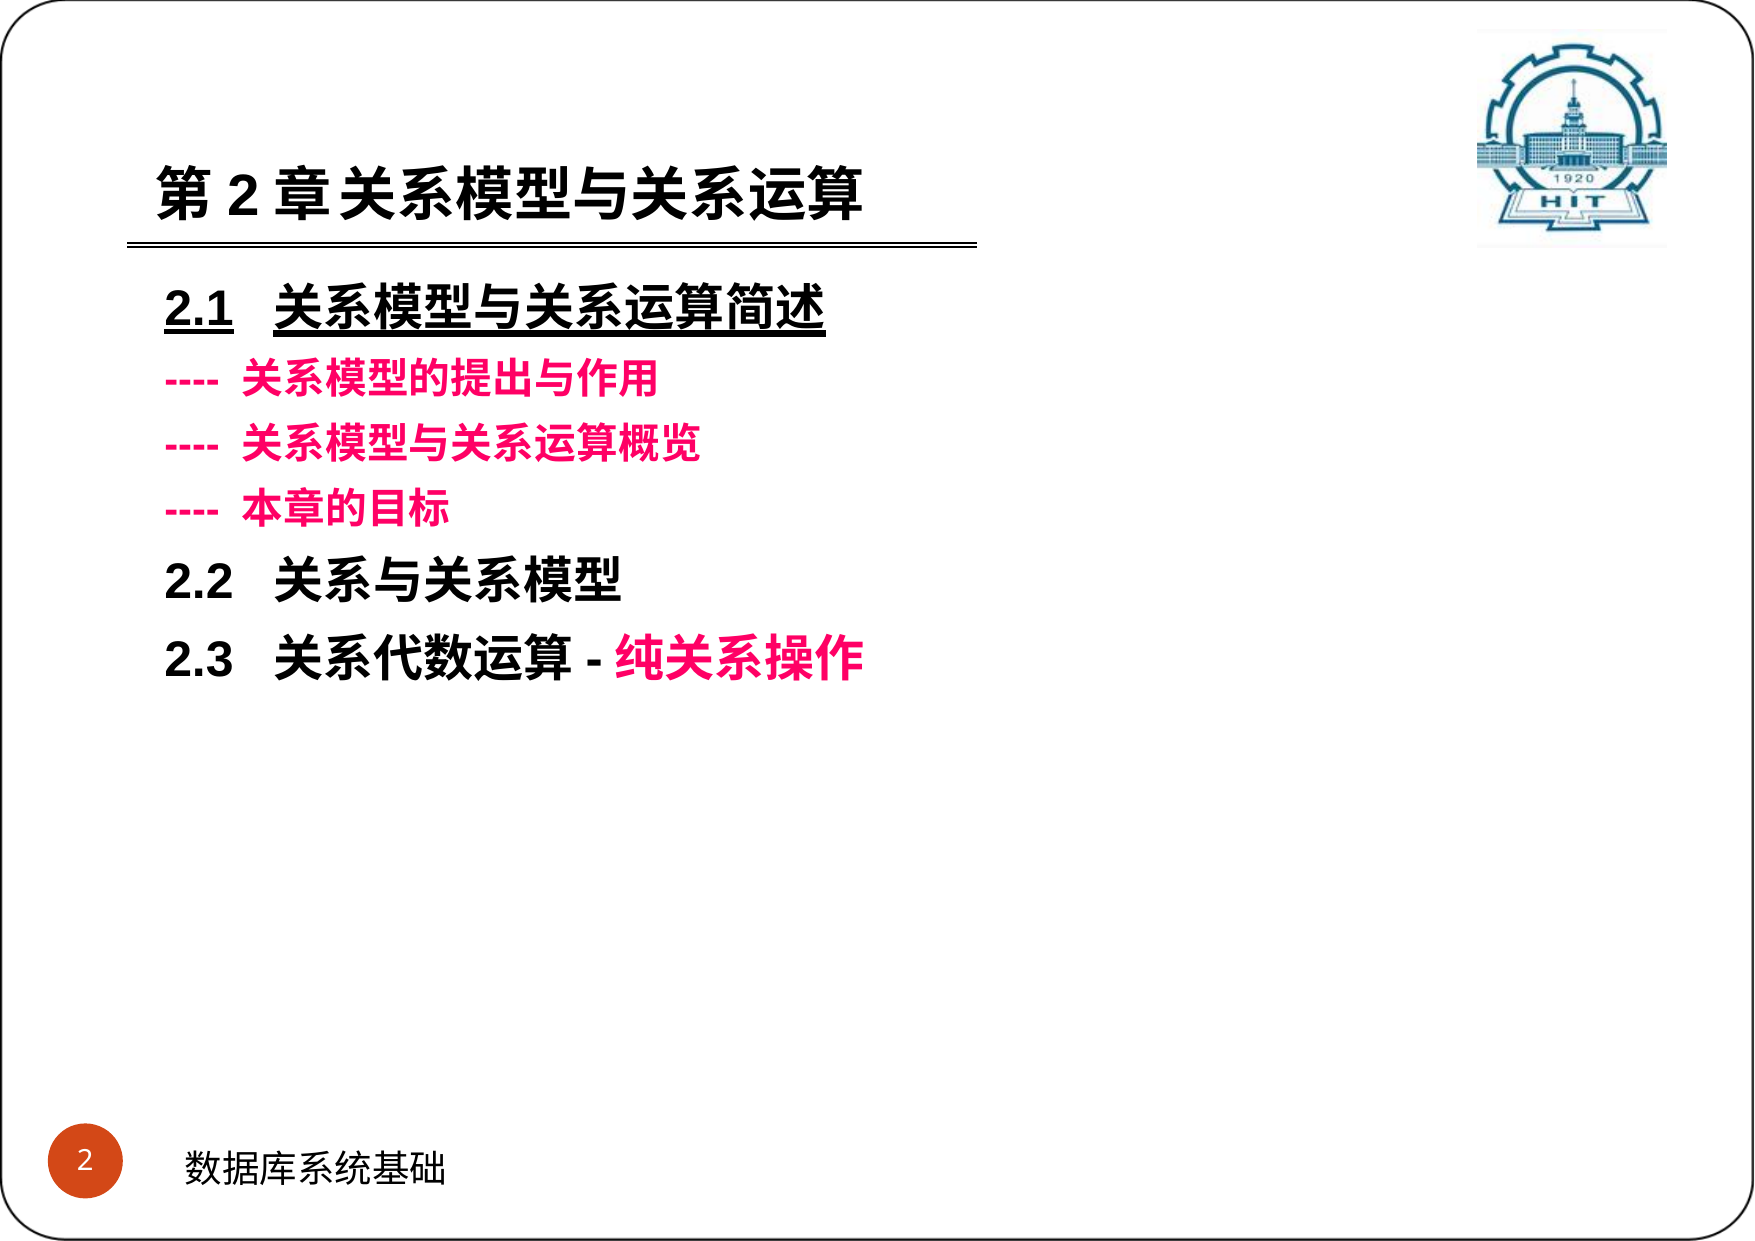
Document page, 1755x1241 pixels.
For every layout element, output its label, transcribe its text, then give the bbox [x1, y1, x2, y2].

picture [0, 0, 1755, 1241]
text_box 第2章 关系模型与关系运算 2.1 关系模型与关系运算简述 ---- 关系模型的提出与作用 ---- 关系模型与关系运算概览 ---- 本章的目标 2.2 关系与关系模型 2.3 关系代数运算-纯关系操作 [152, 157, 867, 687]
